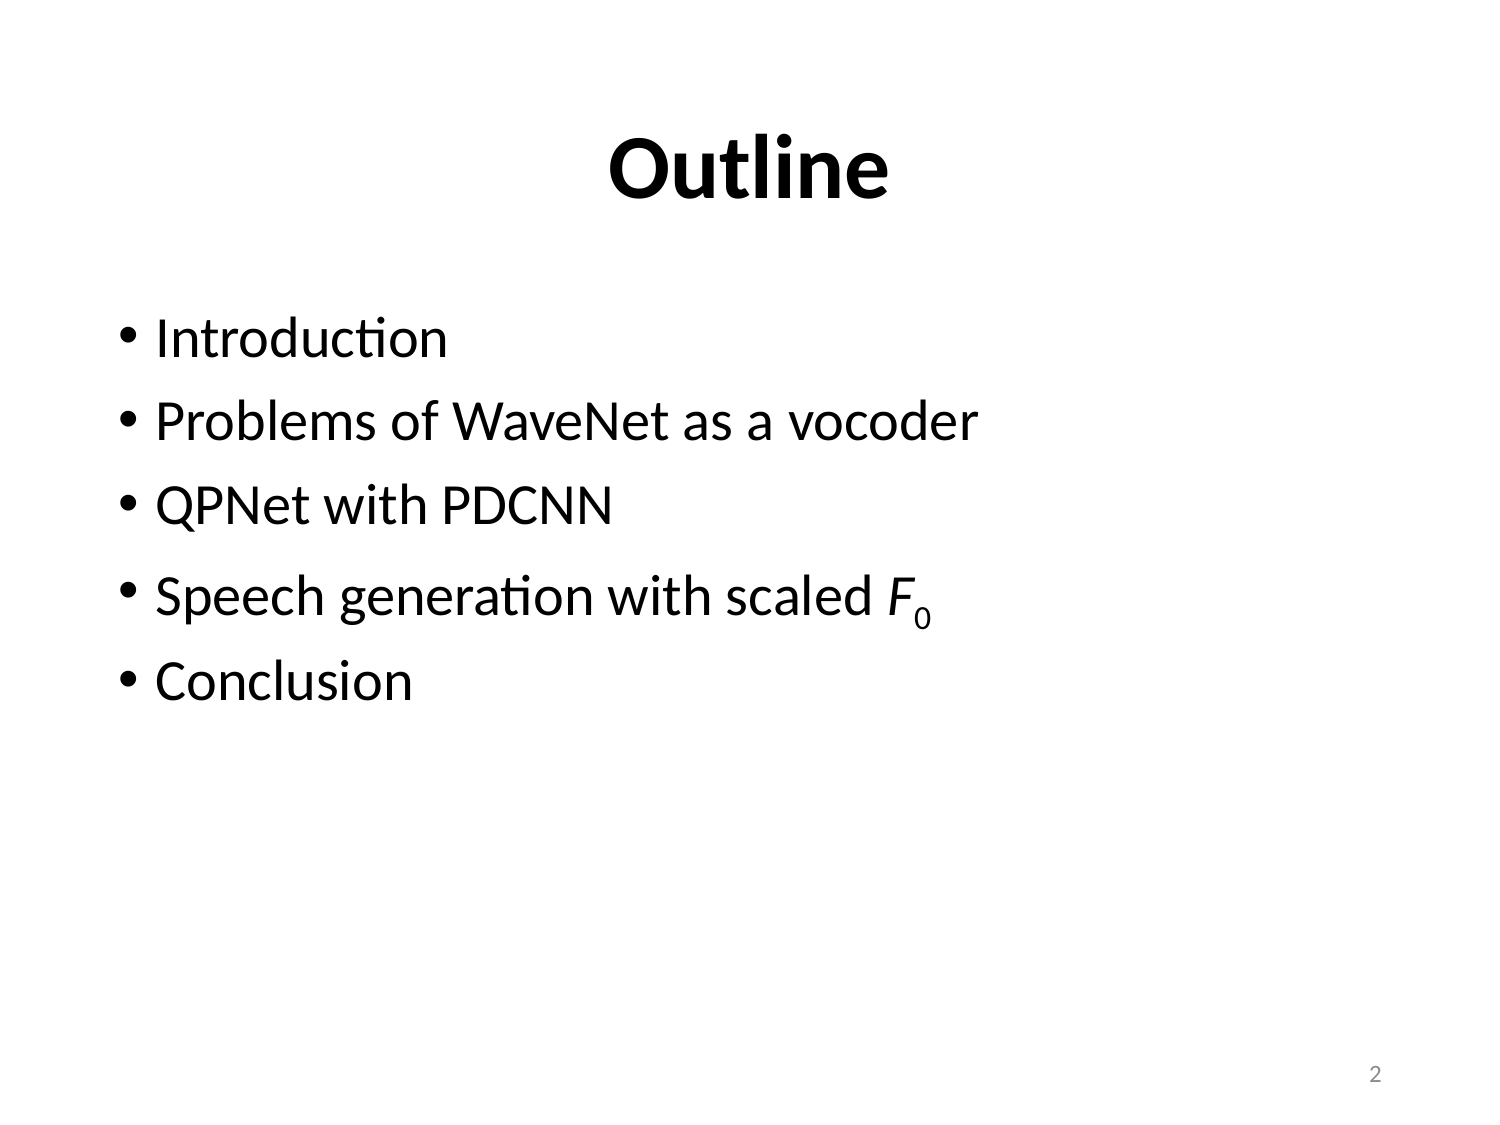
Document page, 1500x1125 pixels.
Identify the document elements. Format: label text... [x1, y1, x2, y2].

title Outline [103, 59, 1397, 278]
slide_number 1 [1059, 1042, 1397, 1103]
list Introduction Problems of WaveNet as a vocoder QPNet with PDCNN Speech generation with scaled F0 Conclusion [103, 299, 1397, 1014]
